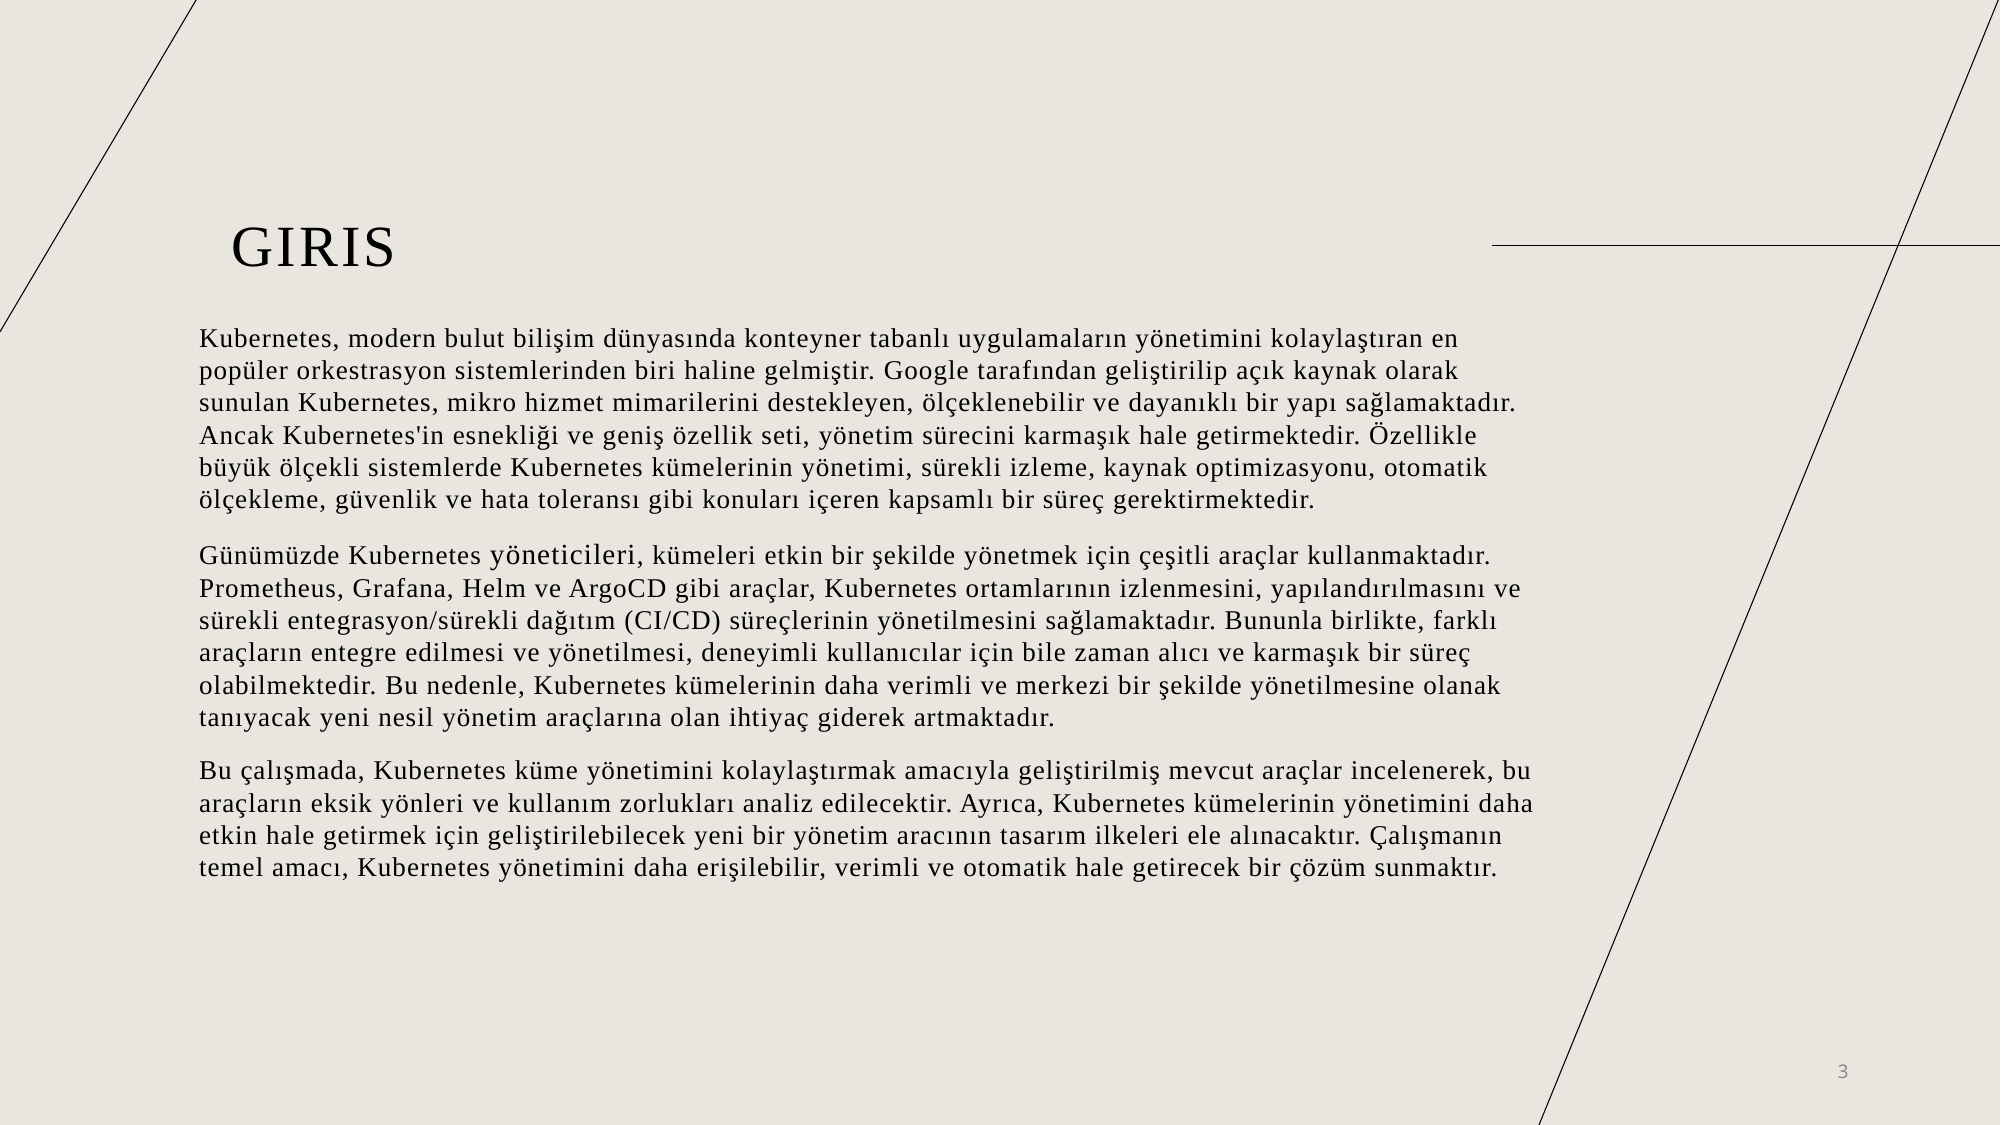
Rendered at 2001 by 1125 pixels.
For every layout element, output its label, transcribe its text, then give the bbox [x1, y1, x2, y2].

list Kubernetes, modern bulut bilişim dünyasında konteyner tabanlı uygulamaların yönetimini kolaylaştıran en popüler orkestrasyon sistemlerinden biri haline gelmiştir. Google tarafından geliştirilip açık kaynak olarak sunulan Kubernetes, mikro hizmet mimarilerini destekleyen, ölçeklenebilir ve dayanıklı bir yapı sağlamaktadır. Ancak Kubernetes'in esnekliği ve geniş özellik seti, yönetim sürecini karmaşık hale getirmektedir. Özellikle büyük ölçekli sistemlerde Kubernetes kümelerinin yönetimi, sürekli izleme, kaynak optimizasyonu, otomatik ölçekleme, güvenlik ve hata toleransı gibi konuları içeren kapsamlı bir süreç gerektirmektedir. Günümüzde Kubernetes yöneticileri, kümeleri etkin bir şekilde yönetmek için çeşitli araçlar kullanmaktadır. Prometheus, Grafana, Helm ve ArgoCD gibi araçlar, Kubernetes ortamlarının izlenmesini, yapılandırılmasını ve sürekli entegrasyon/sürekli dağıtım (CI/CD) süreçlerinin yönetilmesini sağlamaktadır. Bununla birlikte, farklı araçların entegre edilmesi ve yönetilmesi, deneyimli kullanıcılar için bile zaman alıcı ve karmaşık bir süreç olabilmektedir. Bu nedenle, Kubernetes kümelerinin daha verimli ve merkezi bir şekilde yönetilmesine olanak tanıyacak yeni nesil yönetim araçlarına olan ihtiyaç giderek artmaktadır. Bu çalışmada, Kubernetes küme yönetimini kolaylaştırmak amacıyla geliştirilmiş mevcut araçlar incelenerek, bu araçların eksik yönleri ve kullanım zorlukları analiz edilecektir. Ayrıca, Kubernetes kümelerinin yönetimini daha etkin hale getirmek için geliştirilebilecek yeni bir yönetim aracının tasarım ilkeleri ele alınacaktır. Çalışmanın temel amacı, Kubernetes yönetimini daha erişilebilir, verimli ve otomatik hale getirecek bir çözüm sunmaktır. [184, 312, 1560, 985]
title giris [216, 0, 1413, 287]
slide_number 3 [1701, 1042, 1864, 1103]
